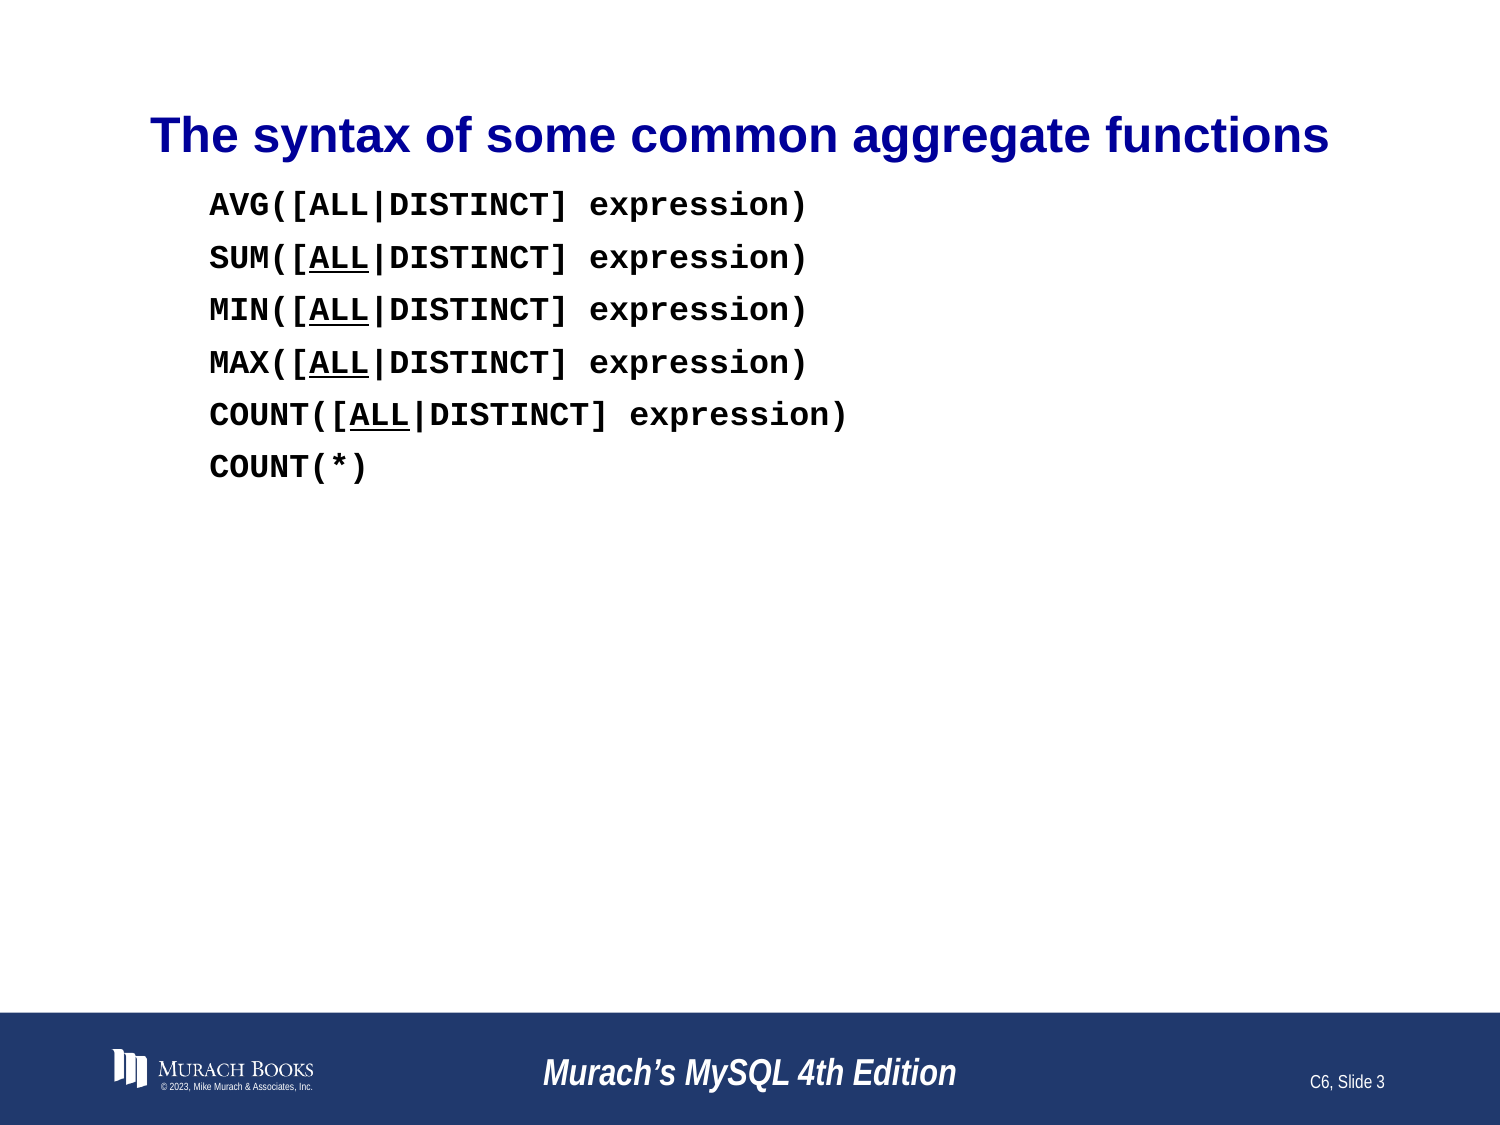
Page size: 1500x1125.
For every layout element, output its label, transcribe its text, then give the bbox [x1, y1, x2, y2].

slide_number Murach’s MySQL 4th Edition [450, 1025, 1050, 1100]
slide_number C6, Slide 3 [1087, 1025, 1400, 1100]
title The syntax of some common aggregate functions [150, 102, 1350, 164]
footer © 2023, Mike Murach & Associates, Inc. [12, 1025, 450, 1100]
list AVG([ALL|DISTINCT] expression) SUM([ALL|DISTINCT] expression) MIN([ALL|DISTINCT] expression) MAX([ALL|DISTINCT] expression) COUNT([ALL|DISTINCT] expression) COUNT(*) [137, 174, 1350, 975]
